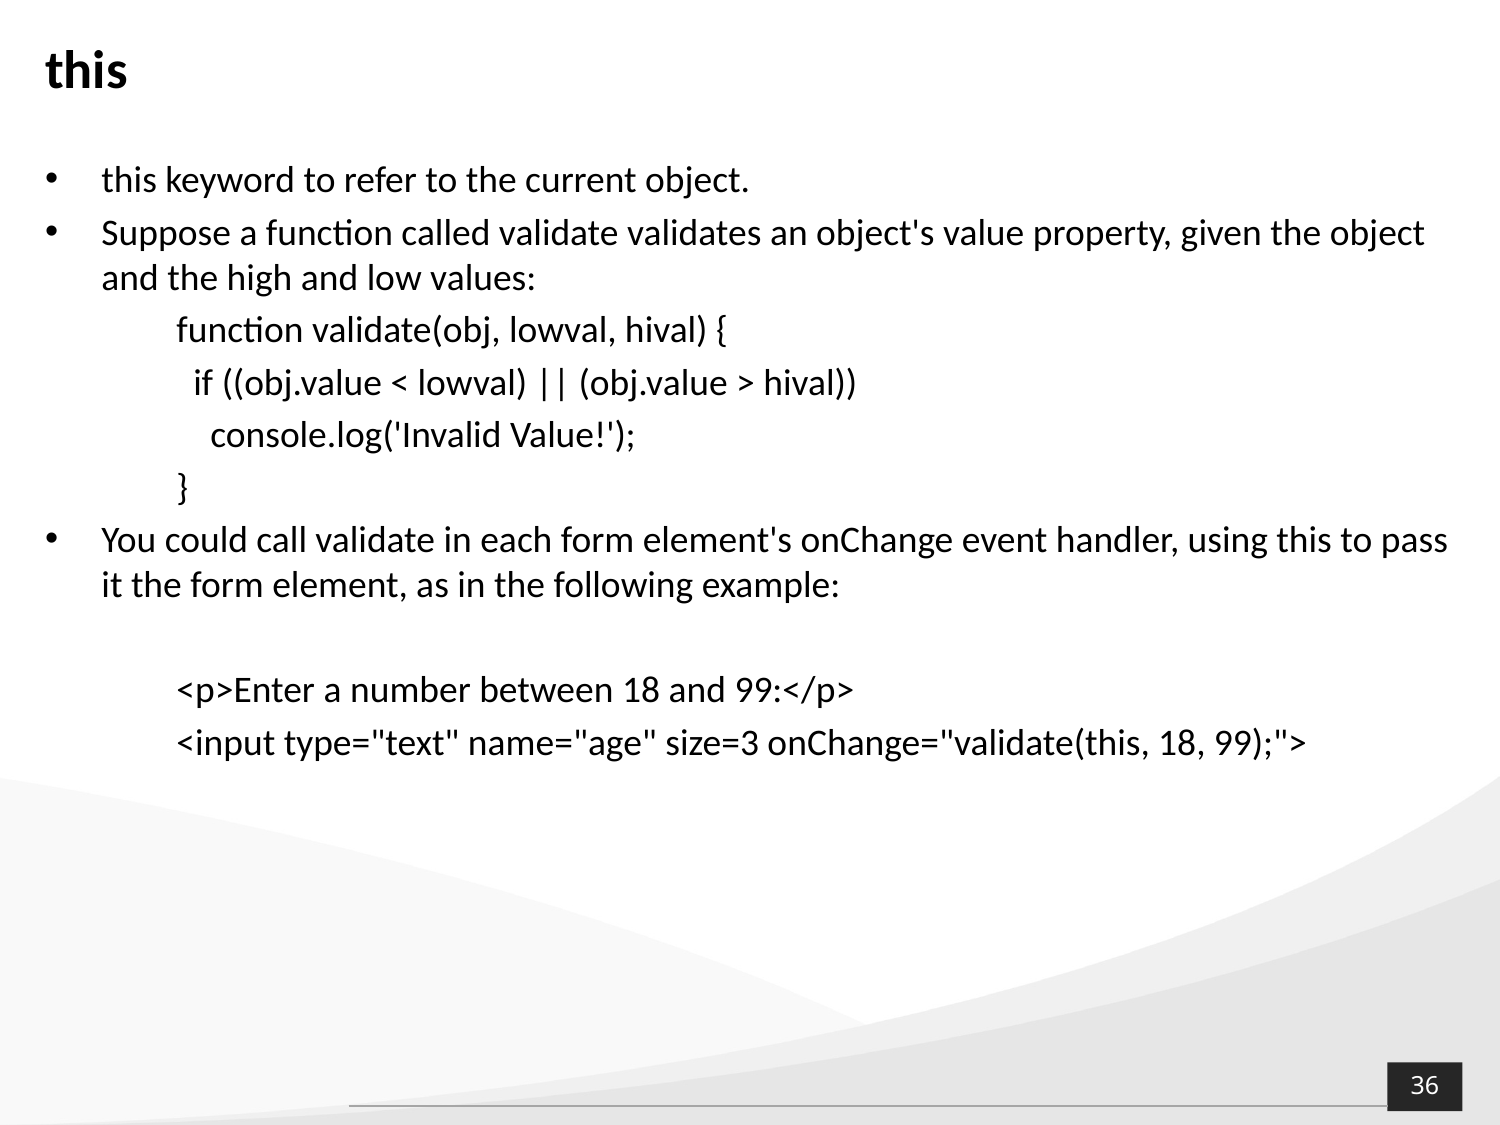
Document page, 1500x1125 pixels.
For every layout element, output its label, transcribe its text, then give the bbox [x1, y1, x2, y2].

title this [29, 21, 1478, 114]
picture [0, 0, 1500, 1125]
list this keyword to refer to the current object. Suppose a function called validate validates an object's value property, given the object and the high and low values: function validate(obj, lowval, hival) { if ((obj.value < lowval) || (obj.value > hival)) console.log('Invalid Value!'); } You could call validate in each form element's onChange event handler, using this to pass it the form element, as in the following example: <p>Enter a number between 18 and 99:</p> <input type="text" name="age" size=3 onChange="validate(this, 18, 99);"> [29, 147, 1478, 1012]
